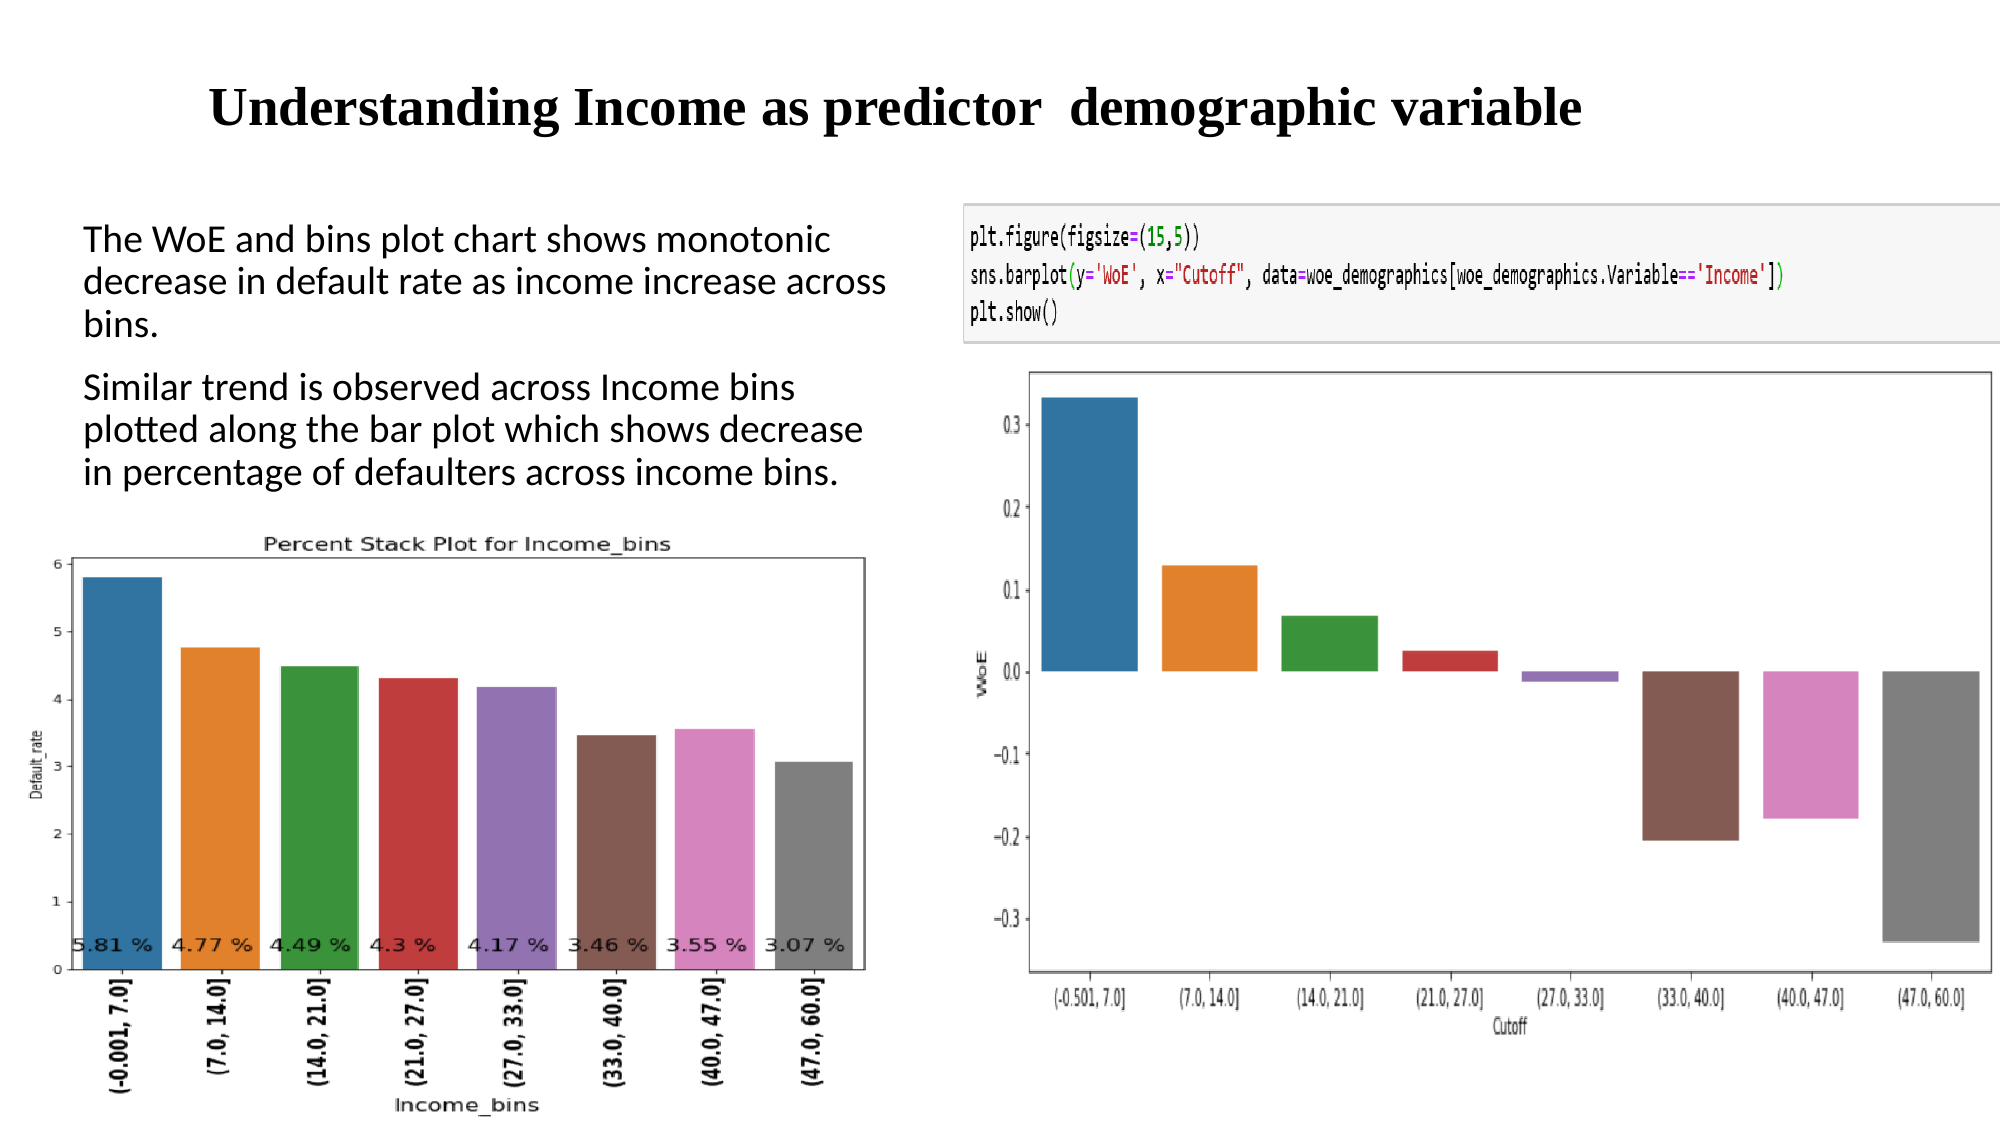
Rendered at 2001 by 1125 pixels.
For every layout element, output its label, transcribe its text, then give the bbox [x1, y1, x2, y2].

picture [20, 525, 885, 1125]
picture [957, 196, 2000, 1055]
title Understanding Income as predictor demographic variable [193, 69, 1722, 211]
list The WoE and bins plot chart shows monotonic decrease in default rate as income increase across bins. Similar trend is observed across Income bins plotted along the bar plot which shows decrease in percentage of defaulters across income bins. [68, 210, 906, 532]
